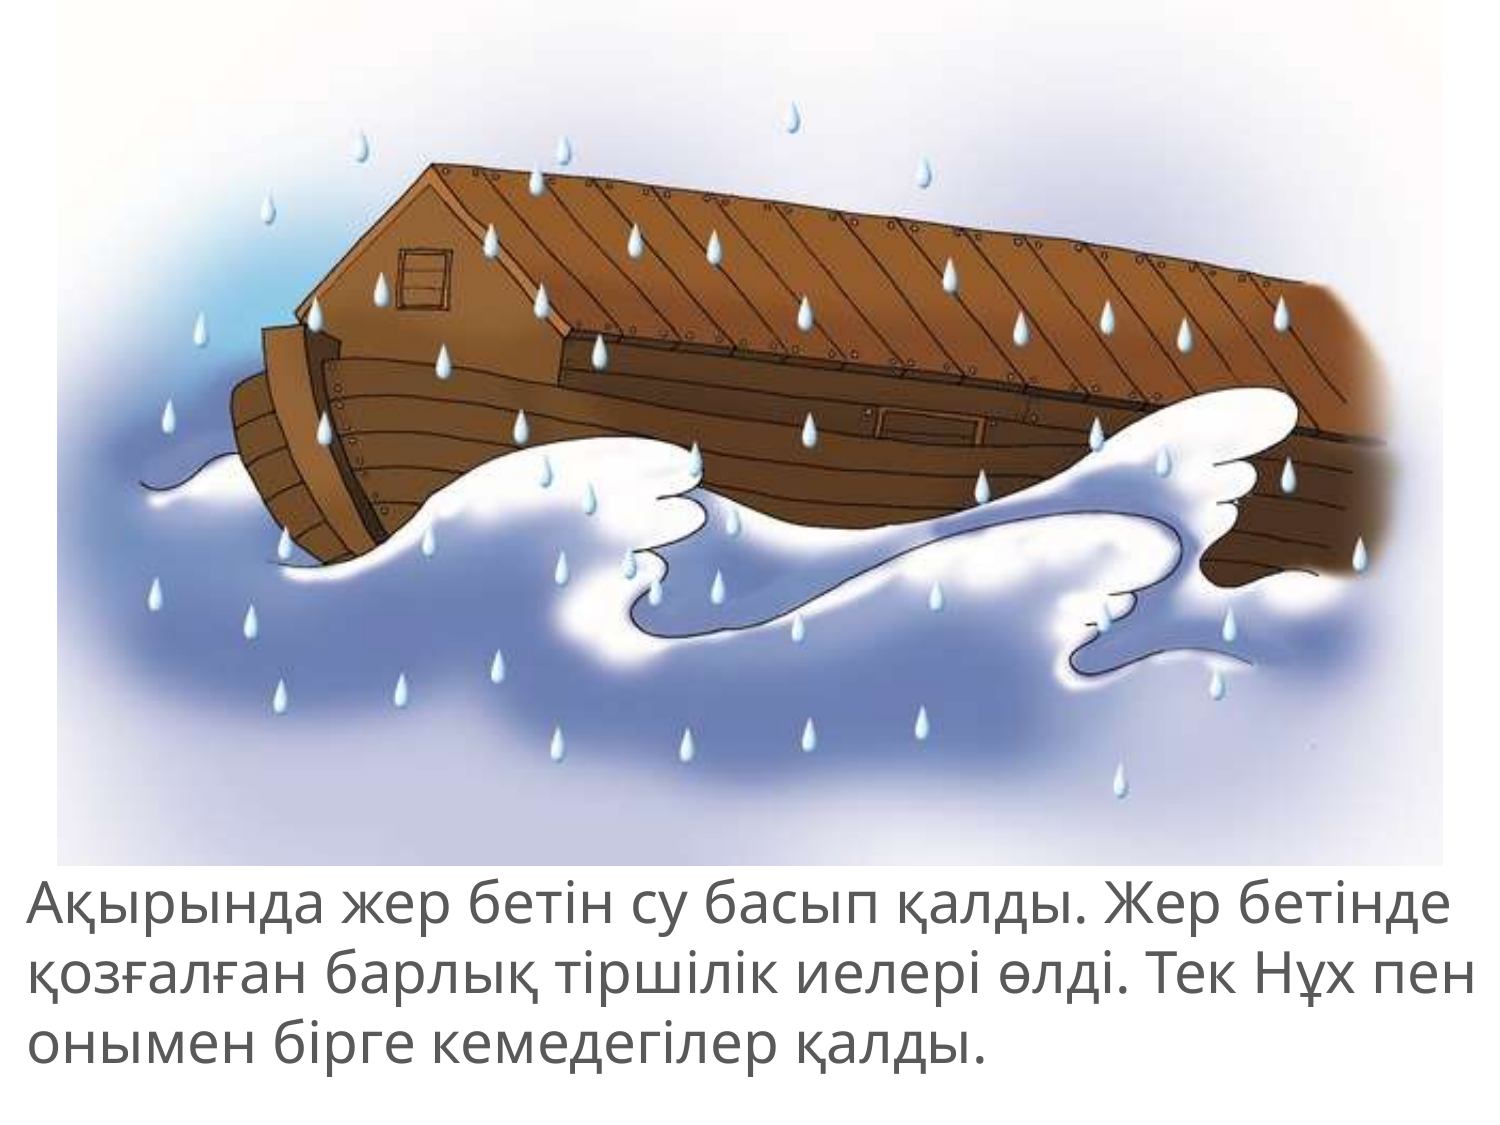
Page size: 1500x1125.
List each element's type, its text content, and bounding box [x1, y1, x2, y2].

text_box Ақырында жер бетін су басып қалды. Жер бетінде қозғалған барлық тіршілік иелері өлді. Тек Нұх пен онымен бірге кемедегілер қалды. [11, 857, 1498, 1083]
picture [57, 0, 1443, 866]
